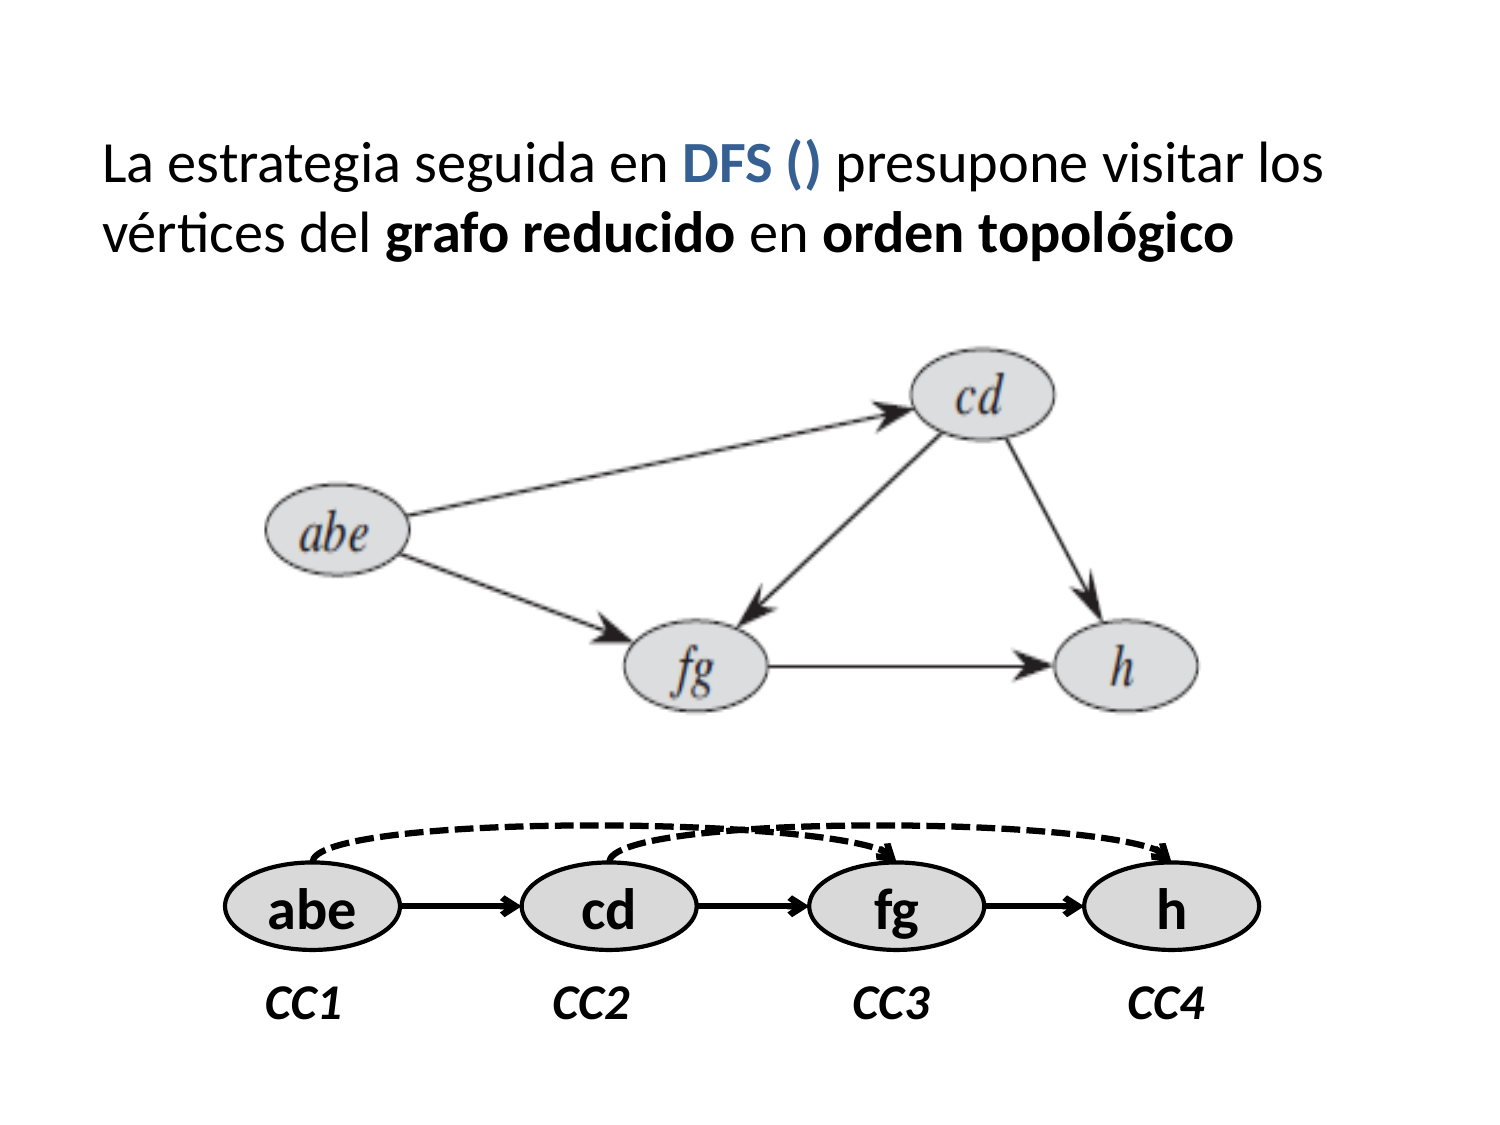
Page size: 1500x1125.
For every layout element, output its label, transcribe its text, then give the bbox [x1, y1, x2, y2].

text_box CC3 [837, 962, 885, 1038]
text_box cd [611, 860, 699, 953]
text_box abe [222, 860, 402, 953]
text_box h [1082, 860, 1262, 953]
text_box cd [519, 860, 599, 952]
text_box CC2 [537, 962, 599, 1038]
text_box CC1 [249, 962, 363, 1038]
picture [212, 286, 1338, 825]
text_box fg [807, 861, 885, 952]
text_box CC4 [1112, 962, 1225, 1038]
text_box CC2 [611, 962, 650, 1038]
text_box fg [897, 860, 987, 953]
text_box CC3 [897, 962, 950, 1038]
